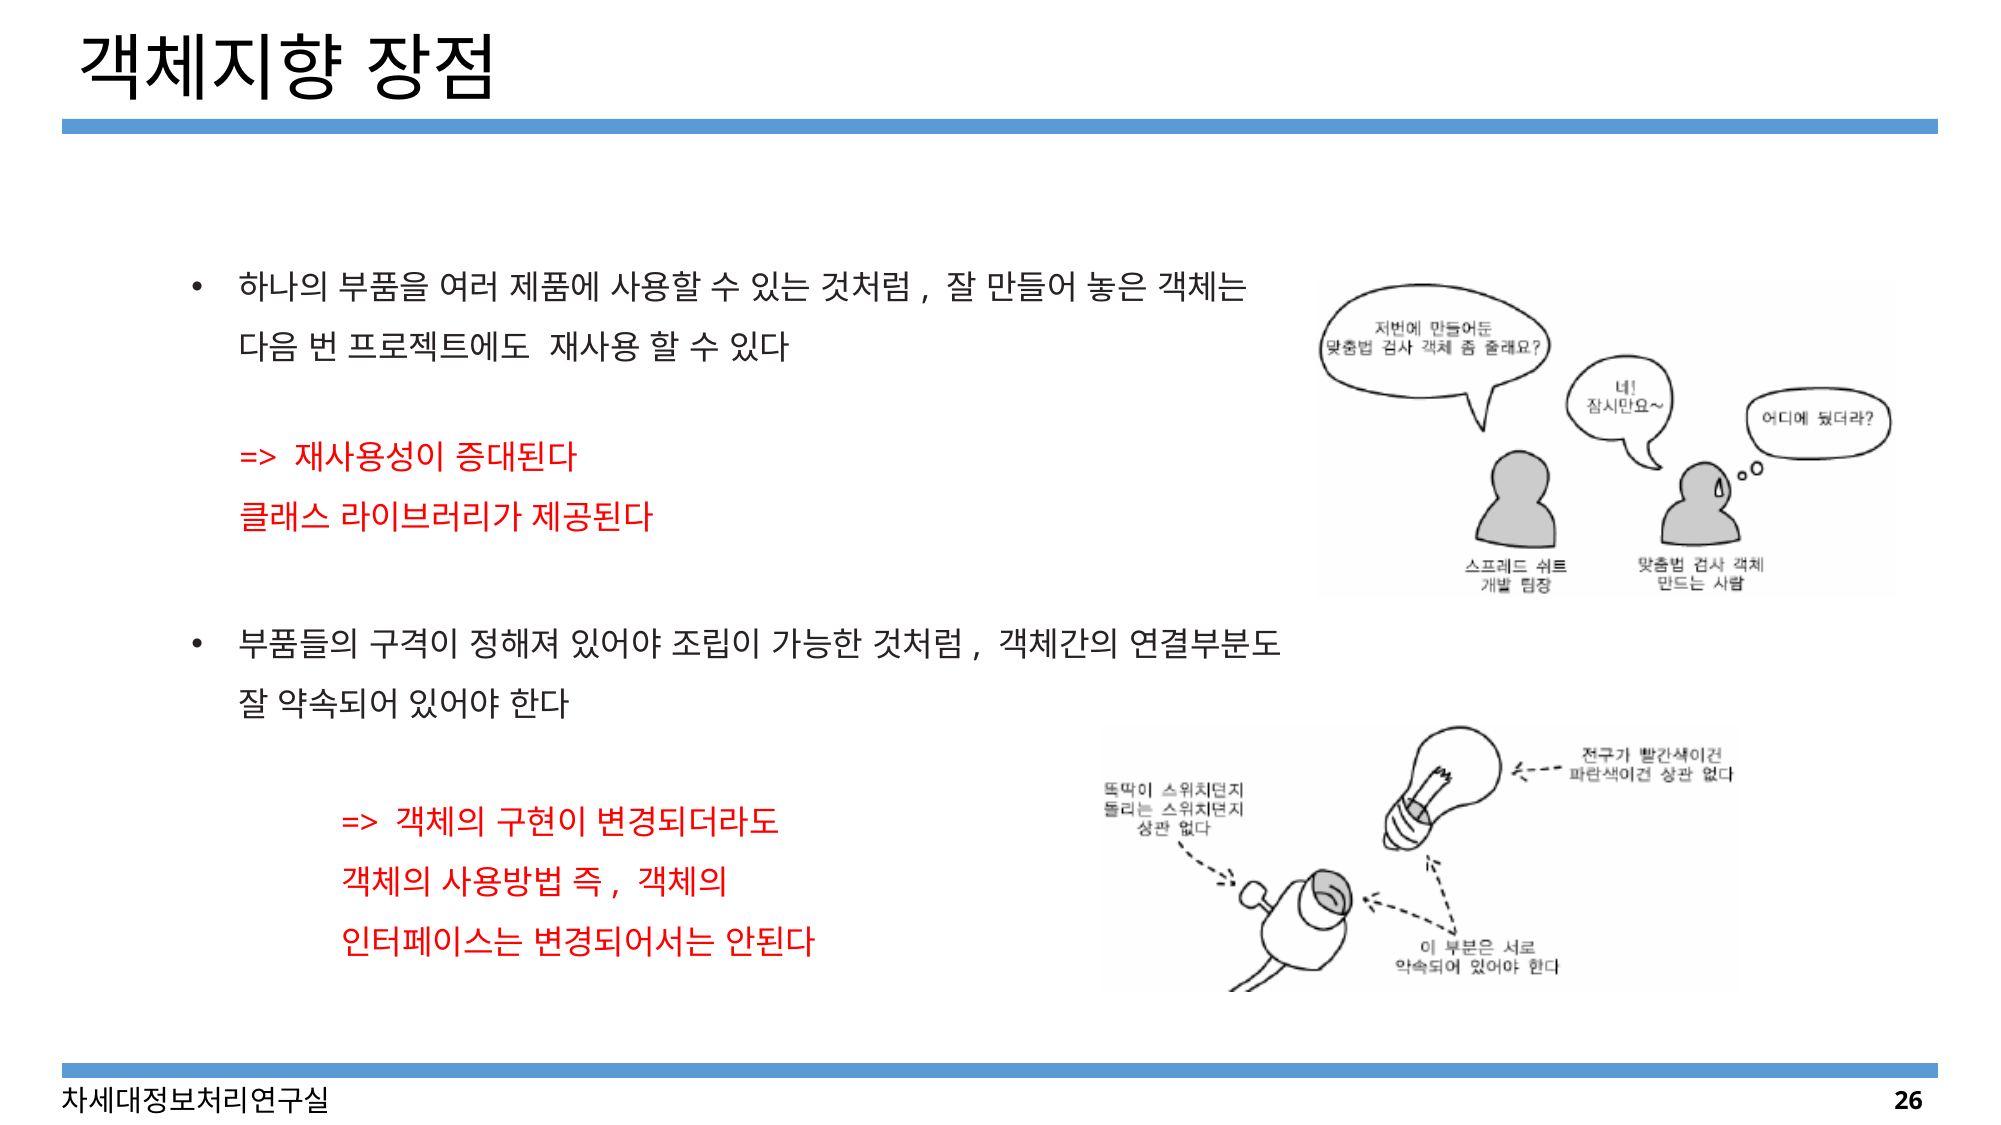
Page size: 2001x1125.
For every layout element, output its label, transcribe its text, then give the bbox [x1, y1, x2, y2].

text_box 부품들의 구격이 정해져 있어야 조립이 가능한 것처럼, 객체간의 연결부분도 잘 약속되어 있어야 한다 [176, 595, 1299, 731]
text_box => 재사용성이 증대된다 클래스 라이브러리가 제공된다 [224, 408, 769, 544]
picture [1314, 279, 1898, 599]
picture [1091, 724, 1742, 992]
text_box => 객체의 구현이 변경되더라도 객체의 사용방법 즉, 객체의 인터페이스는 변경되어서는 안된다 [326, 773, 886, 969]
text_box 하나의 부품을 여러 제품에 사용할 수 있는 것처럼, 잘 만들어 놓은 객체는 다음 번 프로젝트에도 재사용 할 수 있다 [176, 239, 1299, 374]
title 객체지향 장점 [62, 24, 1564, 118]
slide_number 26 [1487, 1079, 1938, 1125]
